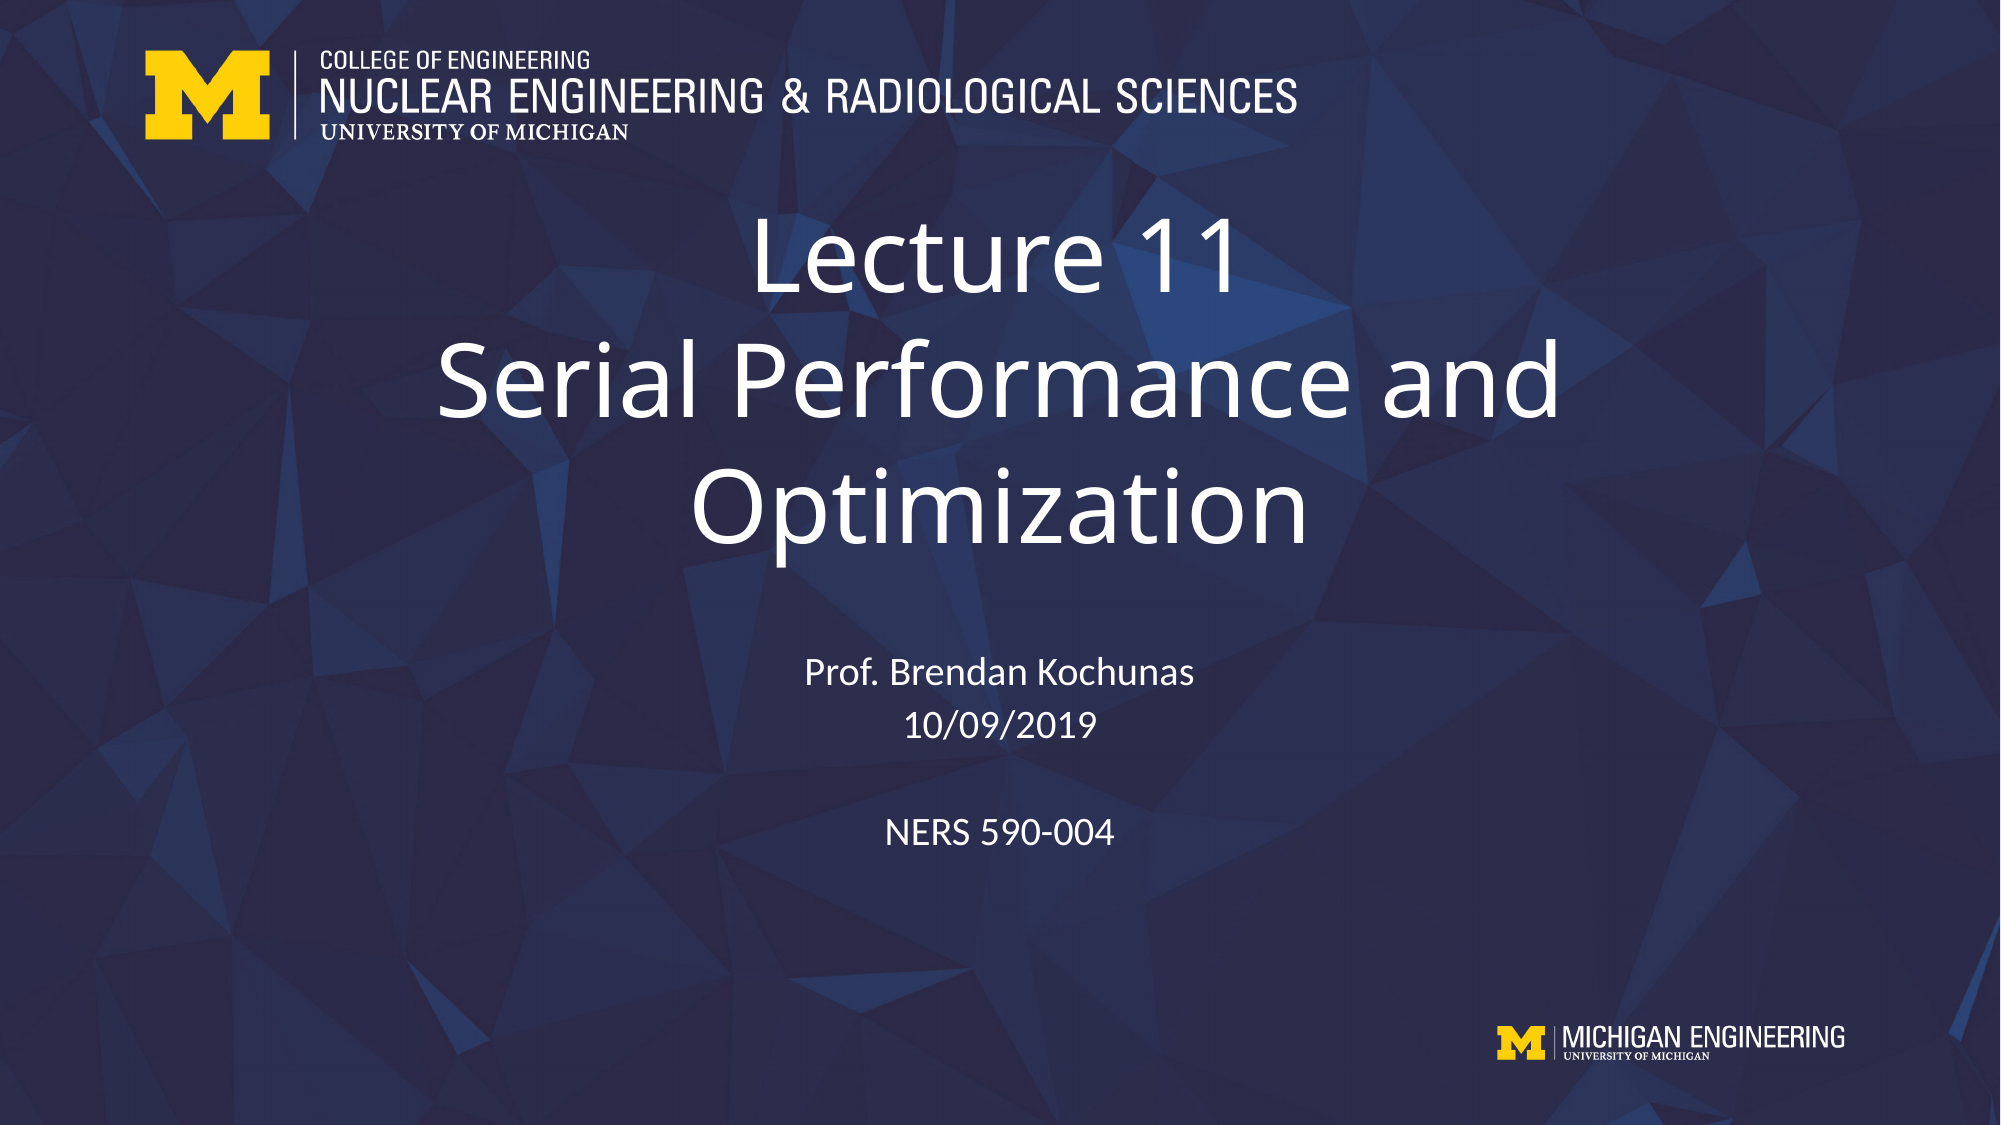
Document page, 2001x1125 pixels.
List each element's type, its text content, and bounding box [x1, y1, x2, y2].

title Lecture 11 Serial Performance and Optimization [249, 184, 1750, 576]
picture [0, 0, 2001, 1125]
subtitle Prof. Brendan Kochunas 10/09/2019 NERS 590-004 [249, 590, 1750, 863]
